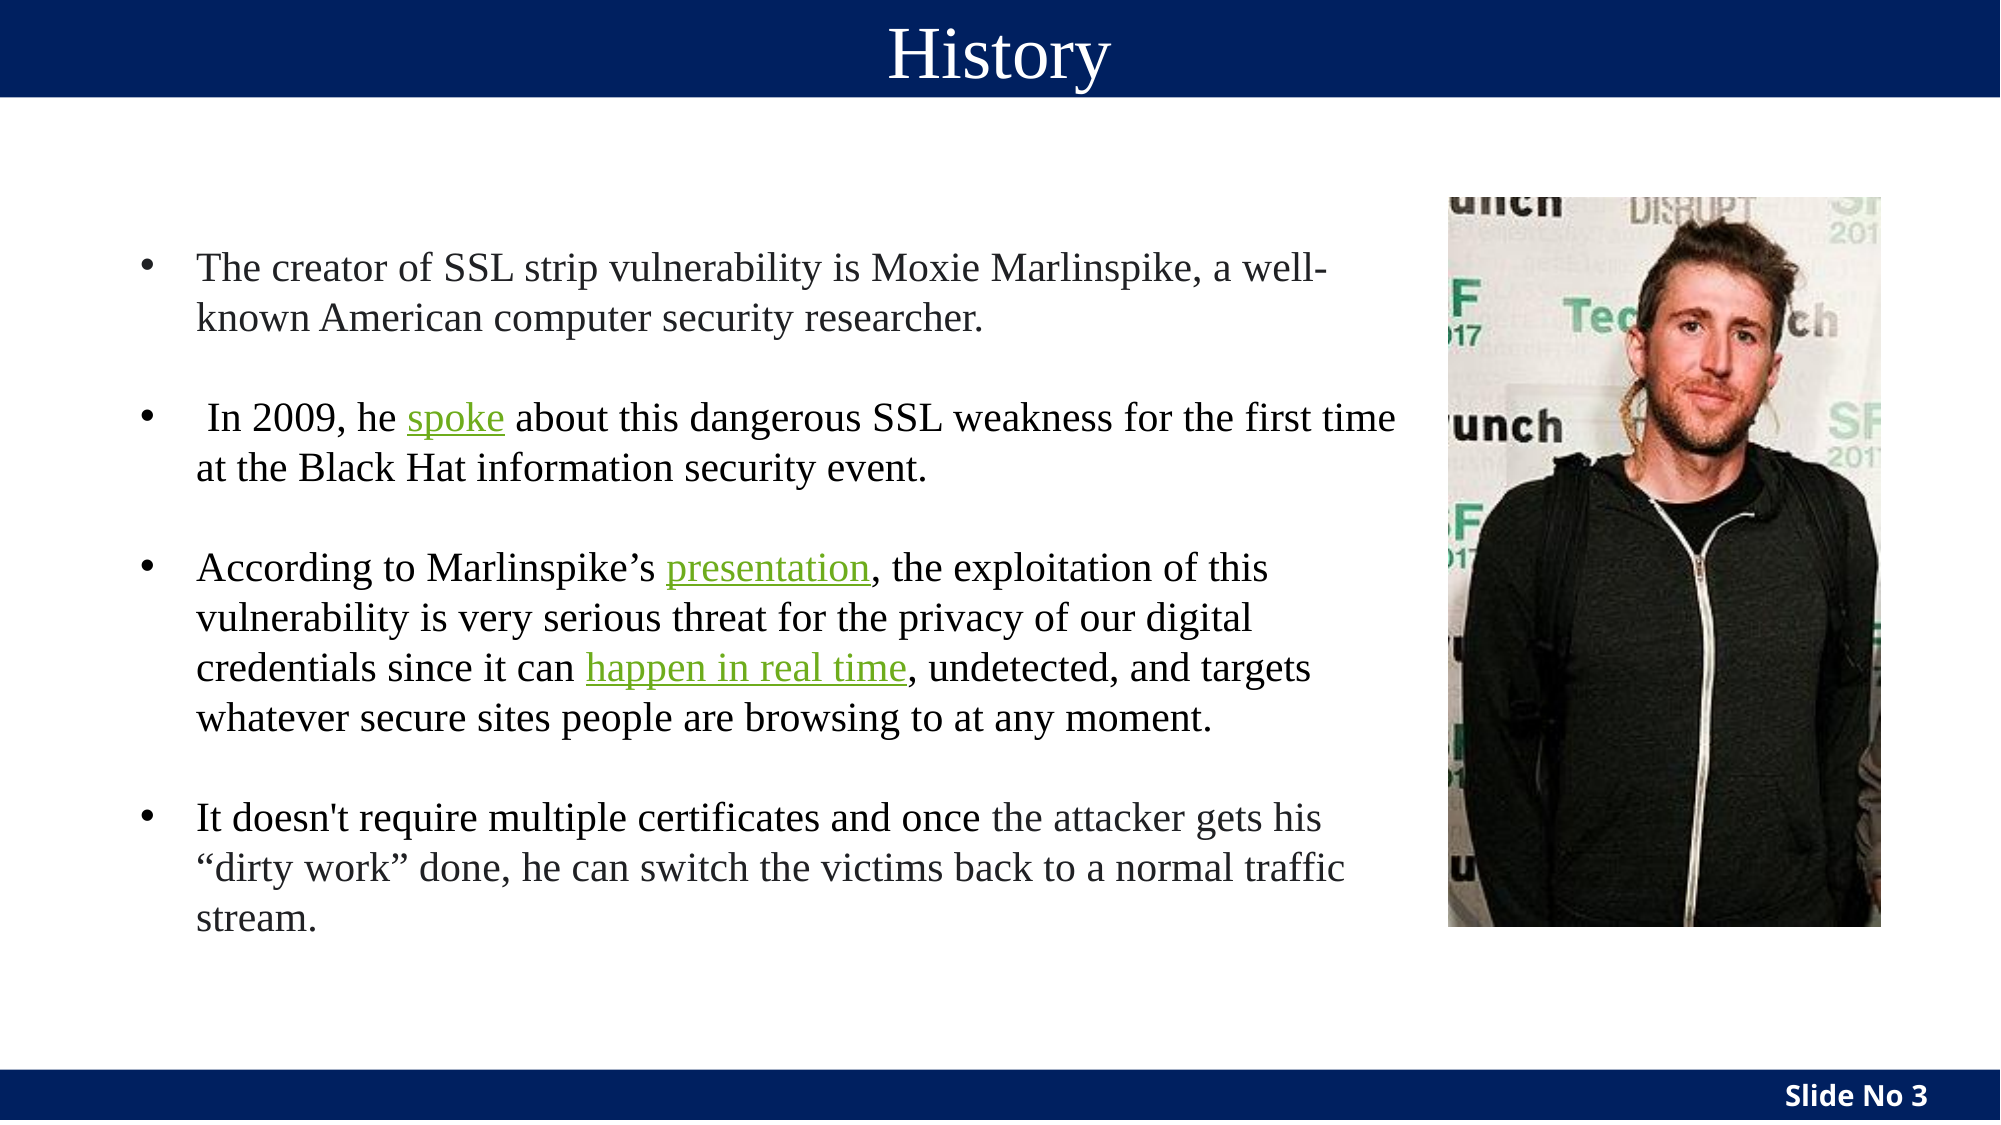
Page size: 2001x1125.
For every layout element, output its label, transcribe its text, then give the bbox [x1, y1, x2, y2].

text_box The creator of SSL strip vulnerability is Moxie Marlinspike, a well-known American computer security researcher. In 2009, he spoke about this dangerous SSL weakness for the first time at the Black Hat information security event. According to Marlinspike’s presentation, the exploitation of this vulnerability is very serious threat for the privacy of our digital credentials since it can happen in real time, undetected, and targets whatever secure sites people are browsing to at any moment. It doesn't require multiple certificates and once the attacker gets his “dirty work” done, he can switch the victims back to a normal traffic stream. [125, 232, 1425, 948]
picture [1447, 197, 1881, 928]
title History [0, 0, 2000, 98]
